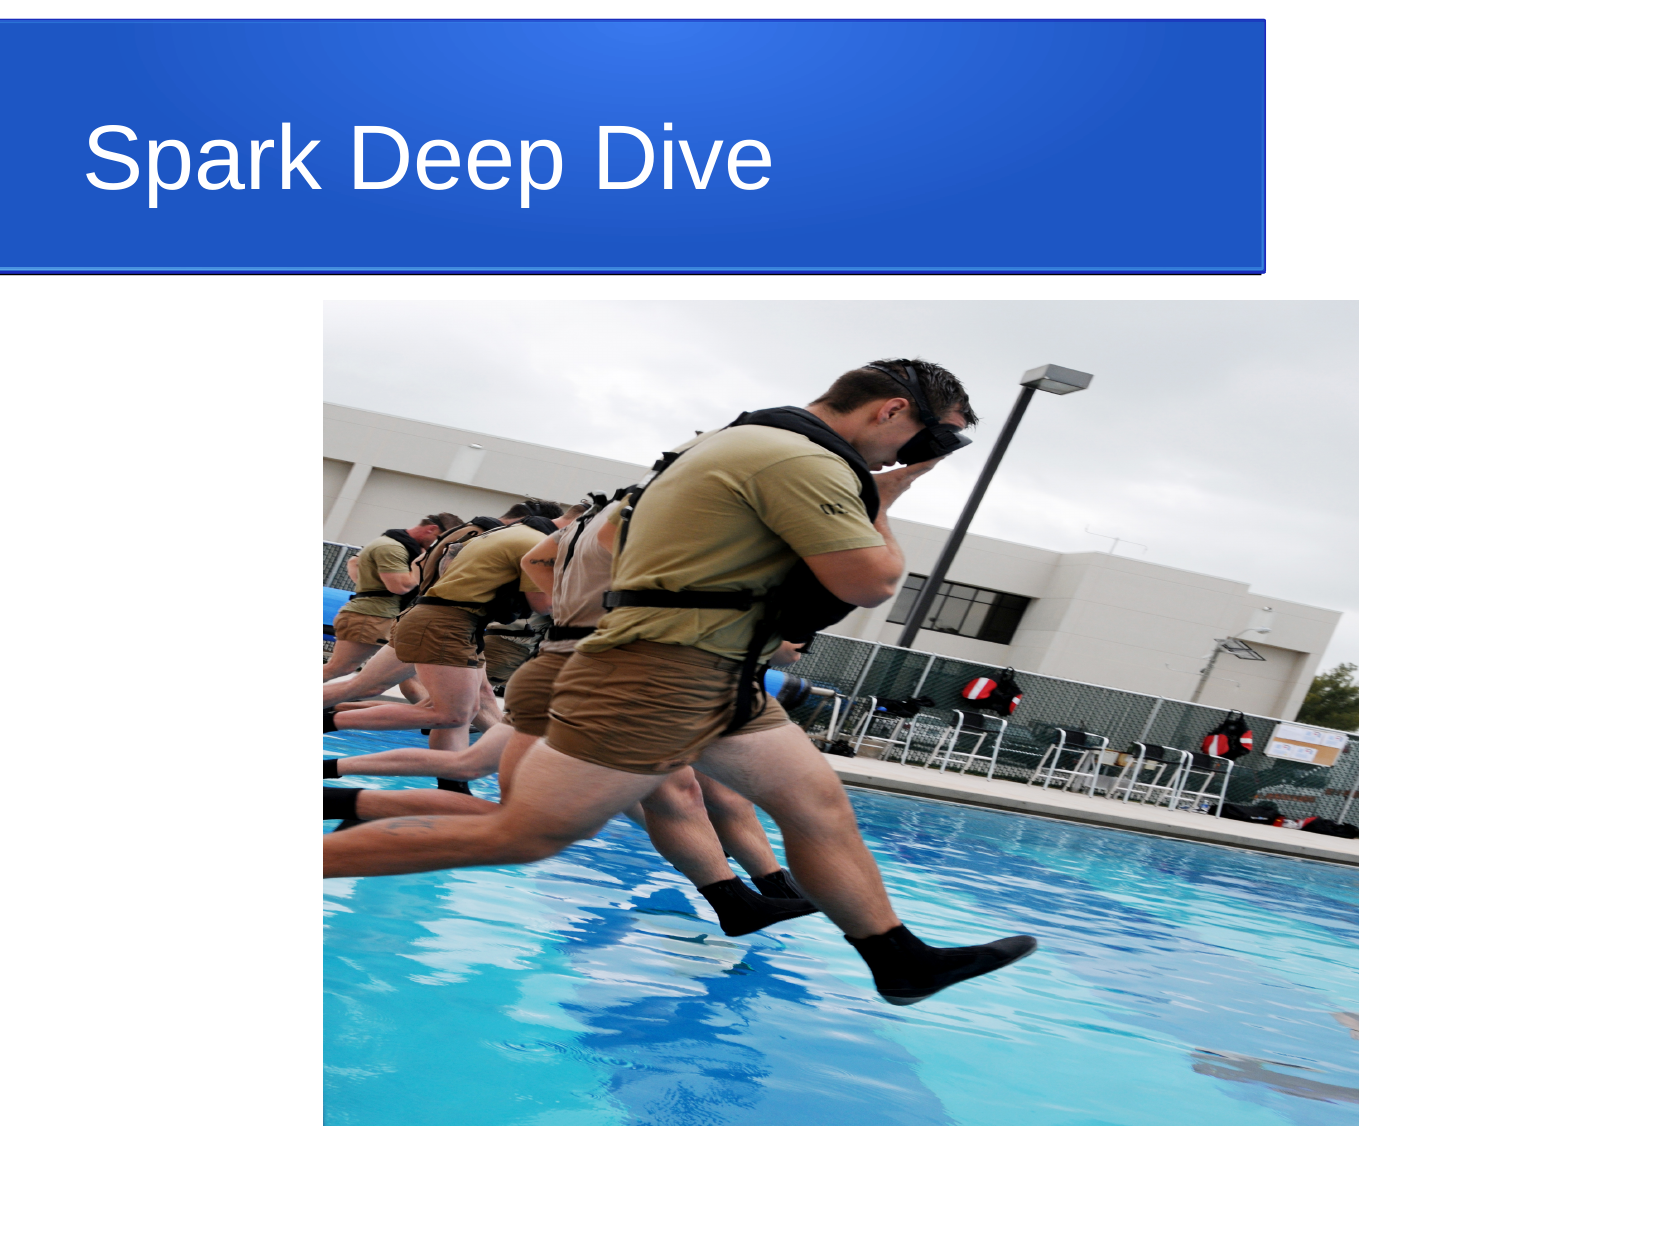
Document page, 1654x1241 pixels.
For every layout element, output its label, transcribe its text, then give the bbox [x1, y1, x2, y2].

picture [0, 17, 1269, 282]
picture [323, 299, 1359, 1126]
text_box Spark Deep Dive [82, 49, 1570, 257]
